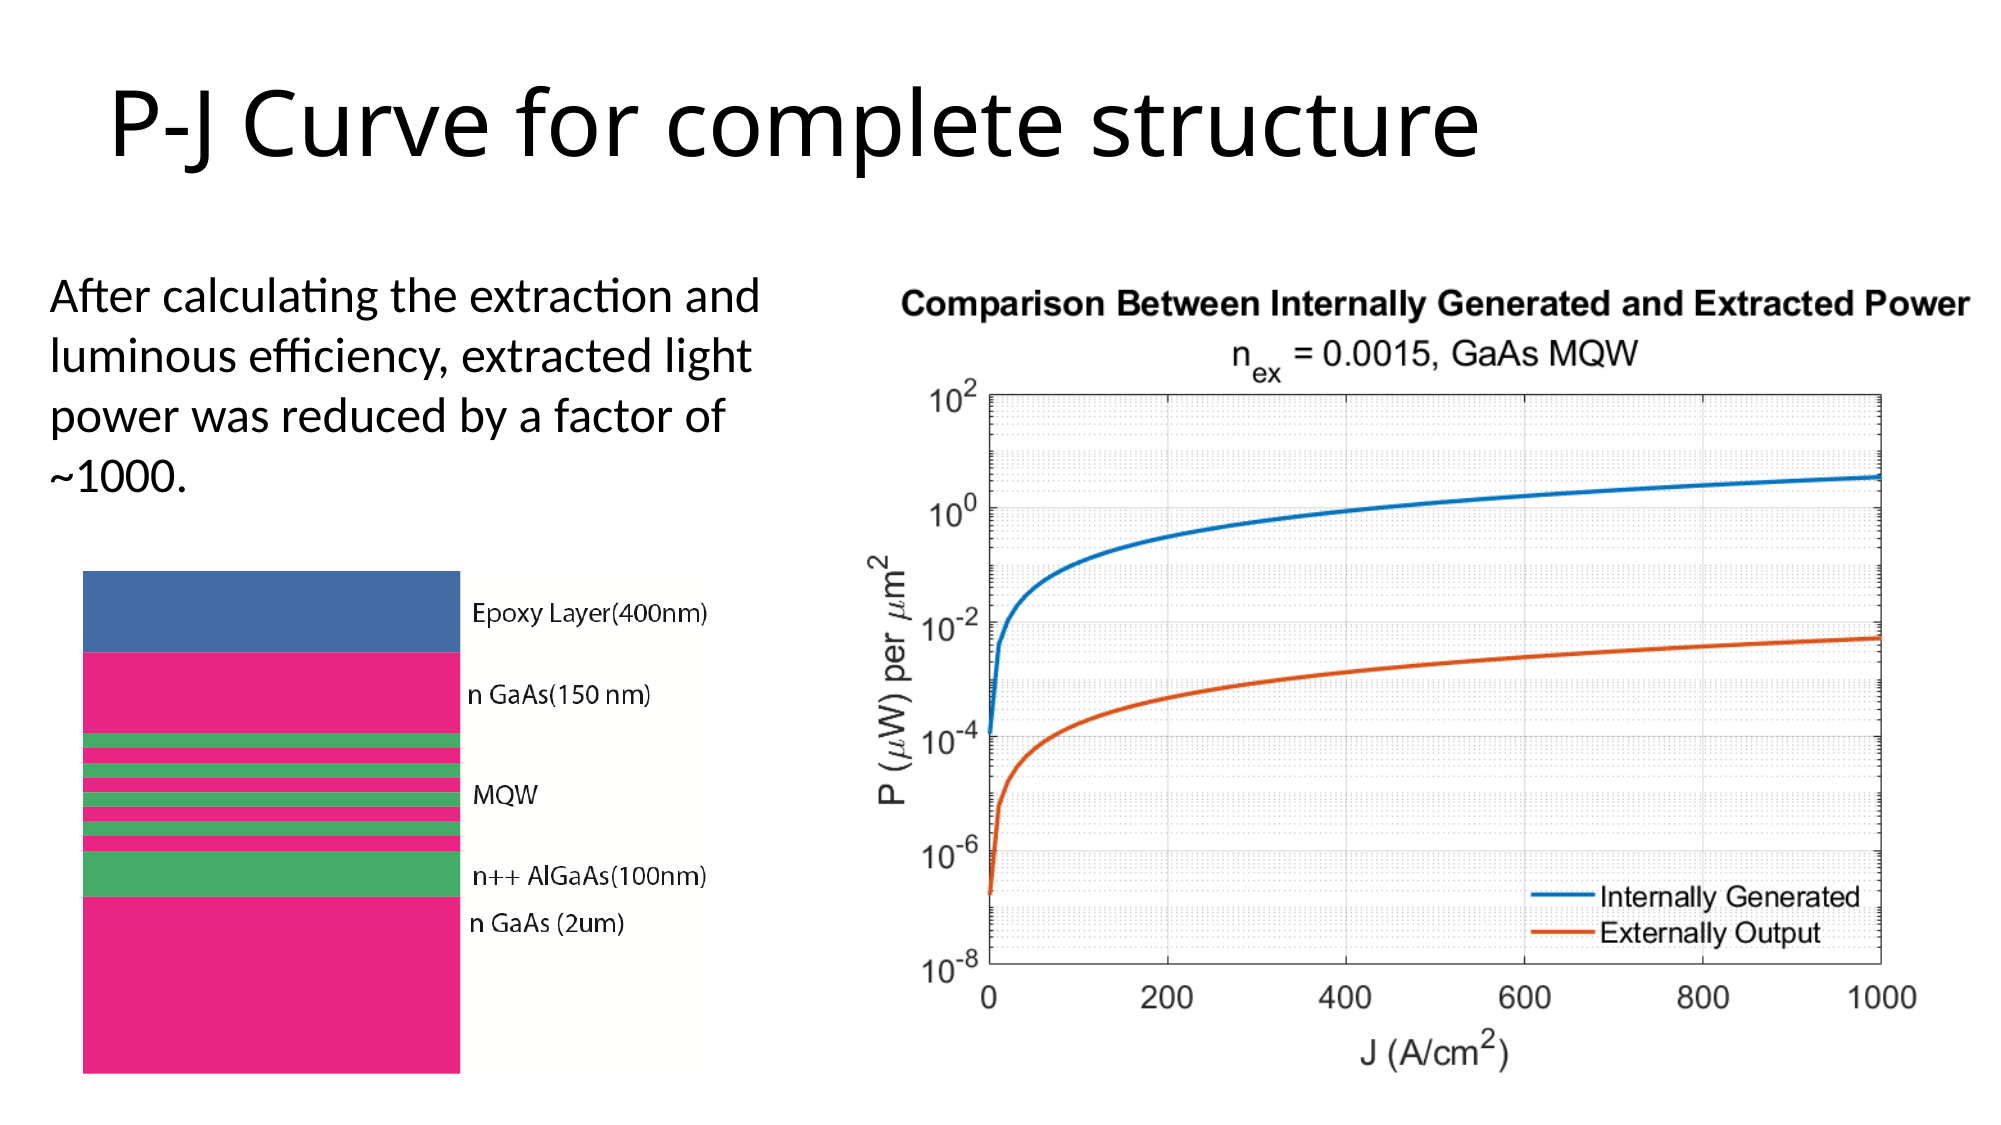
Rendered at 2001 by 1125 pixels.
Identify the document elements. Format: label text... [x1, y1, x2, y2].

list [839, 272, 1991, 1074]
text_box After calculating the extraction and luminous efficiency, extracted light power was reduced by a factor of ~1000. [34, 254, 802, 510]
title P-J Curve for complete structure [92, 37, 1803, 216]
picture [0, 526, 824, 1125]
